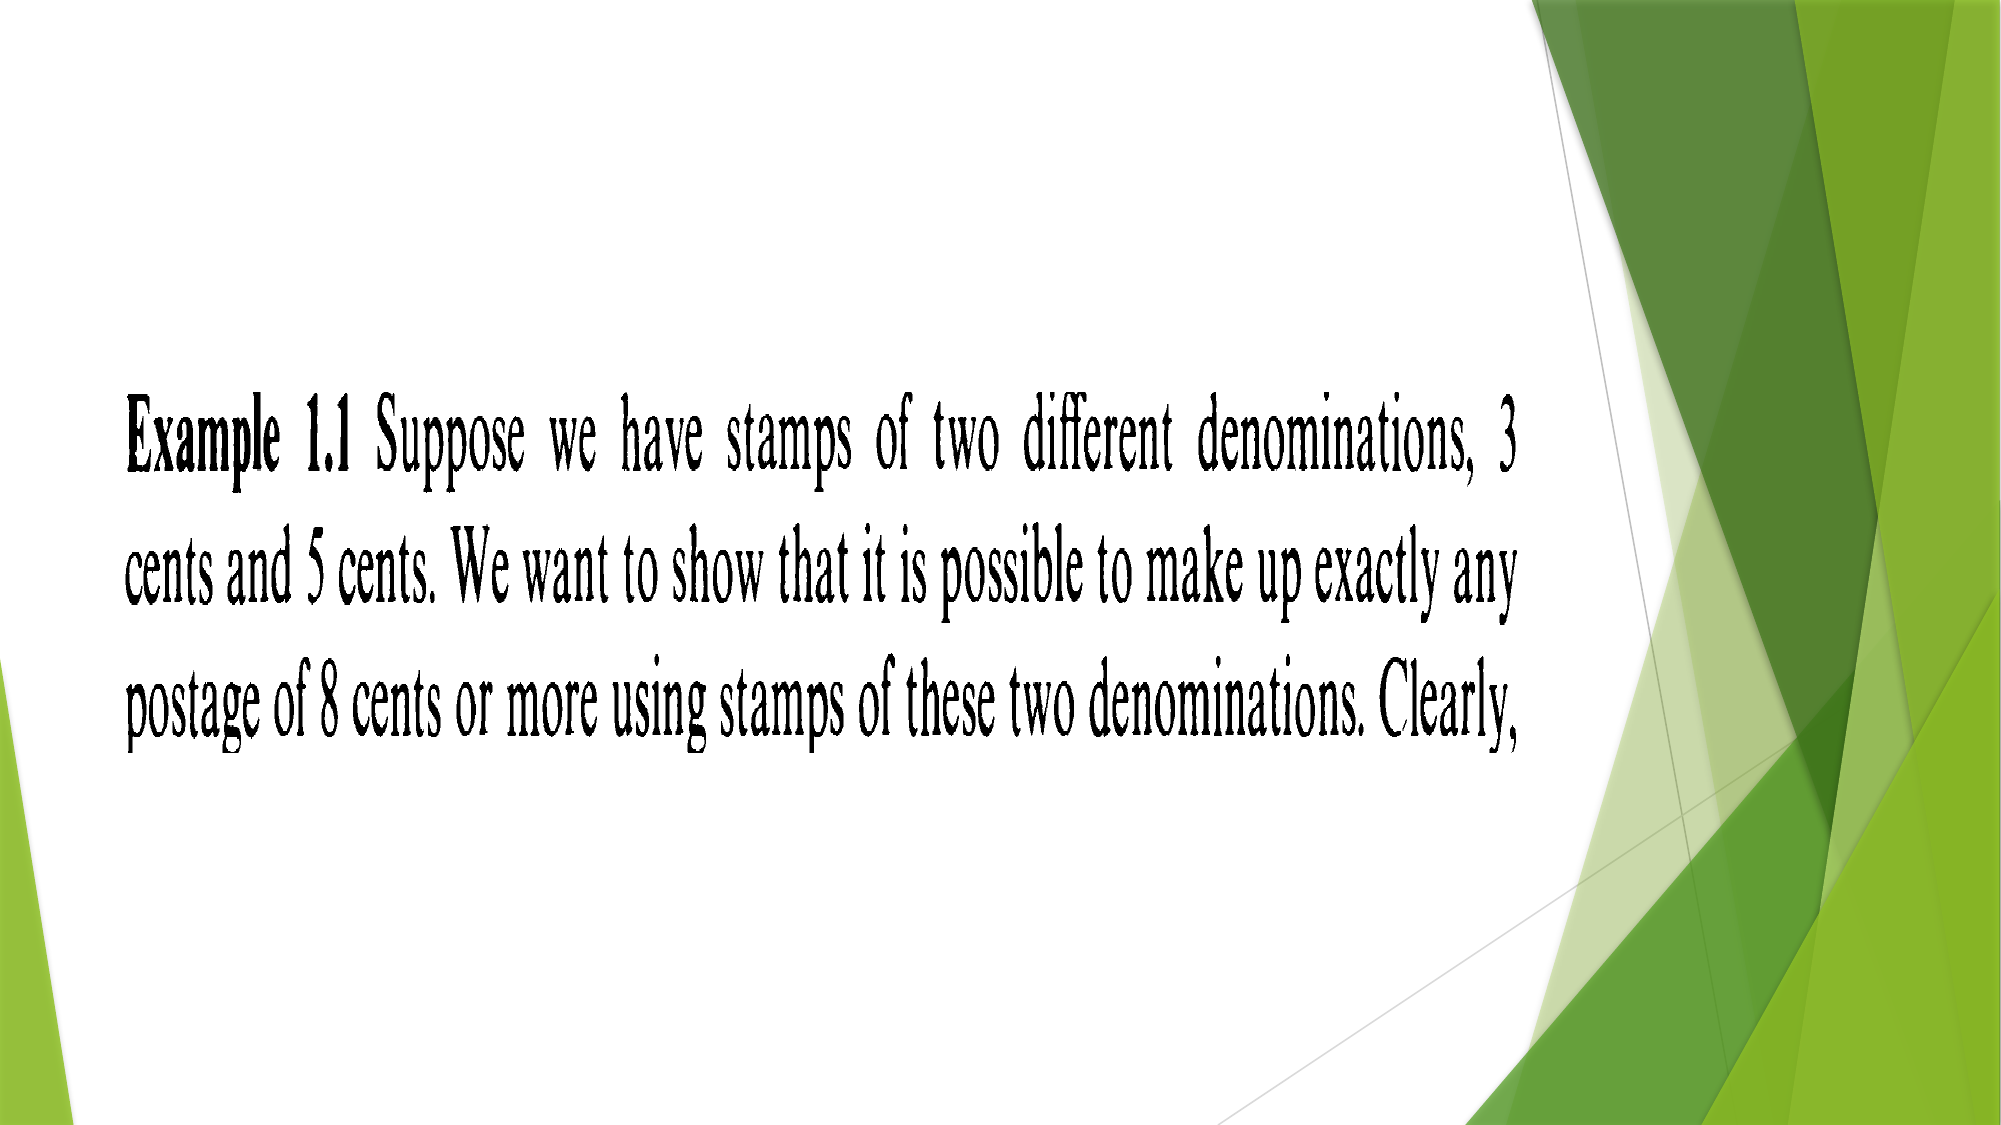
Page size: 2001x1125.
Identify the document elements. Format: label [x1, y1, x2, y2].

list [110, 392, 1522, 753]
